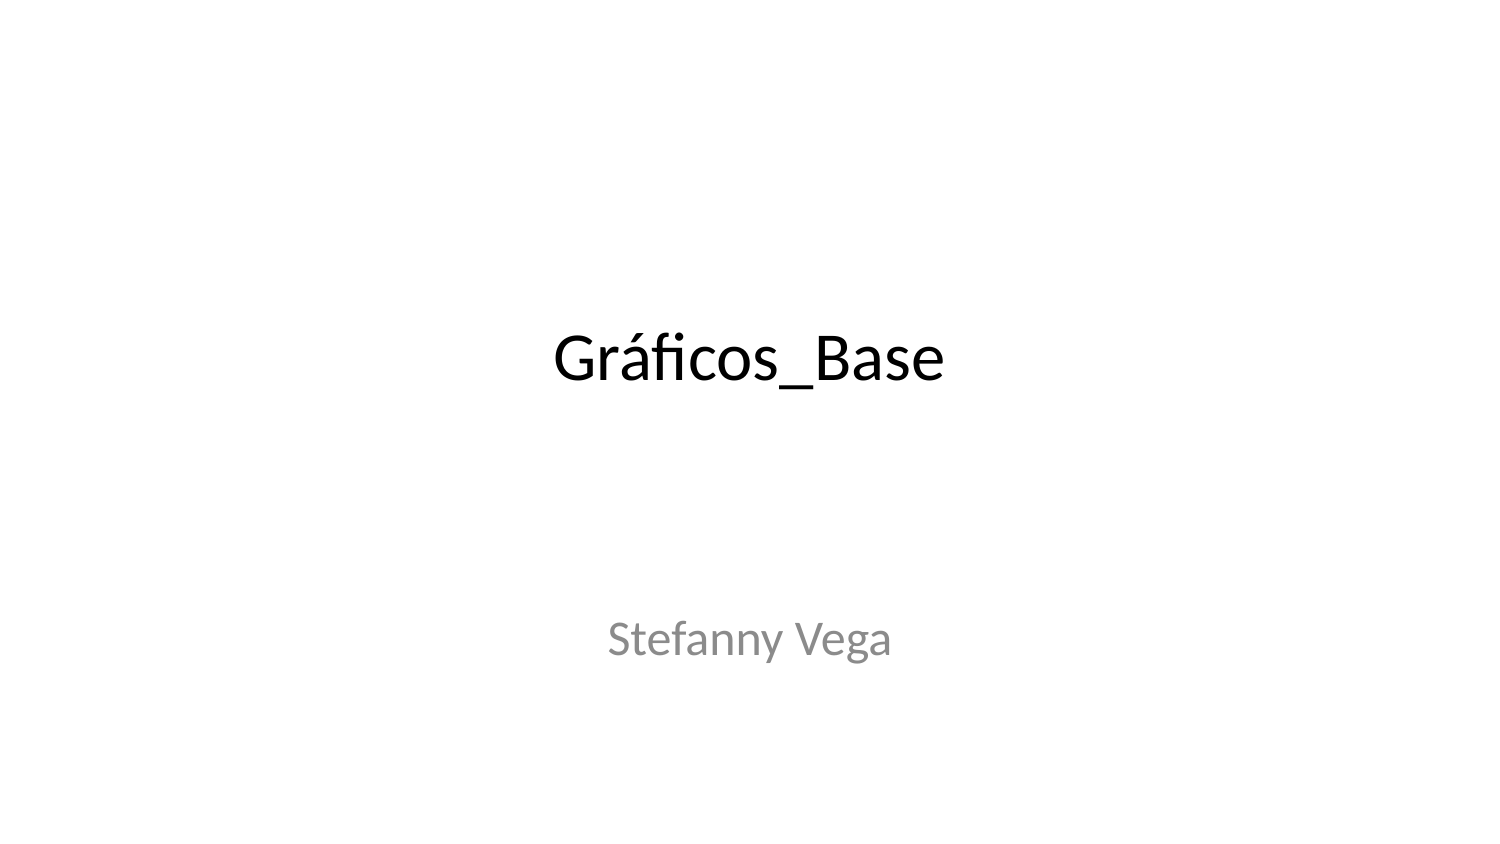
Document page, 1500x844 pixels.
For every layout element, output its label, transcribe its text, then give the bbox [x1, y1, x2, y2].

title Gráficos_Base [112, 262, 1388, 443]
subtitle Stefanny Vega [225, 478, 1275, 694]
